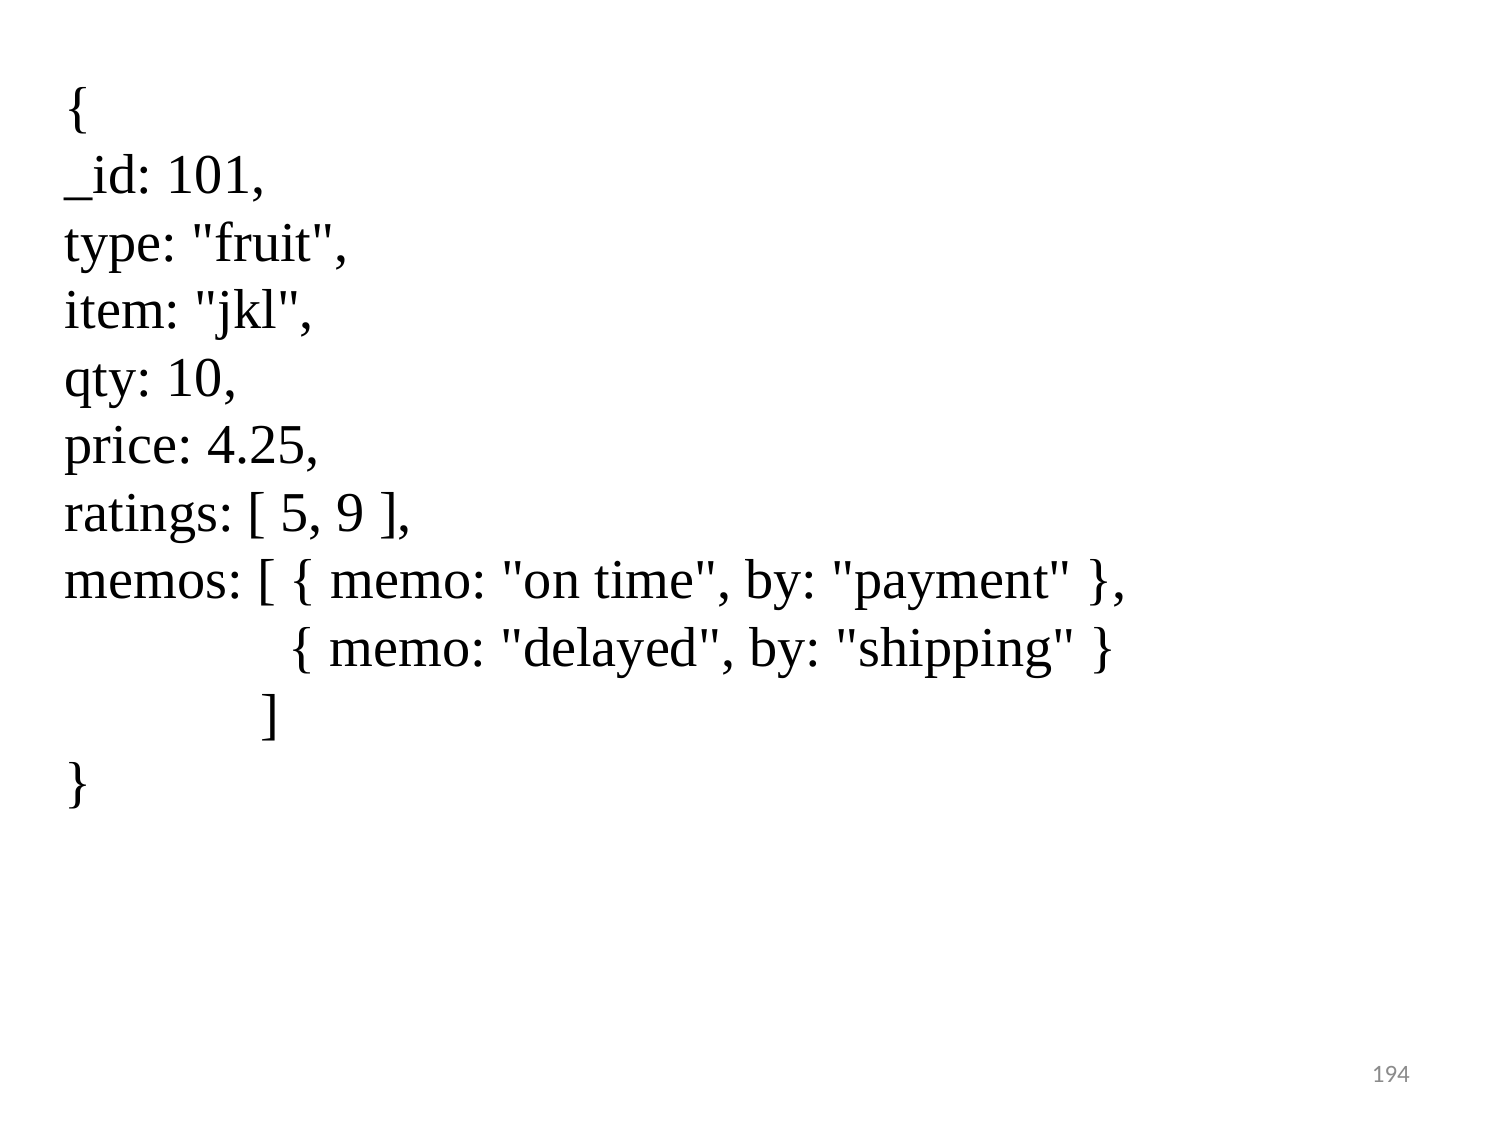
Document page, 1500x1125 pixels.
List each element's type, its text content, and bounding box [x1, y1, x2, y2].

text_box { _id: 101, type: "fruit", item: "jkl", qty: 10, price: 4.25, ratings: [ 5, 9 ], memos: [ { memo: "on time", by: "payment" }, { memo: "delayed", by: "shipping" } ] } [49, 62, 1450, 1075]
text_box 194 [1074, 1042, 1425, 1103]
